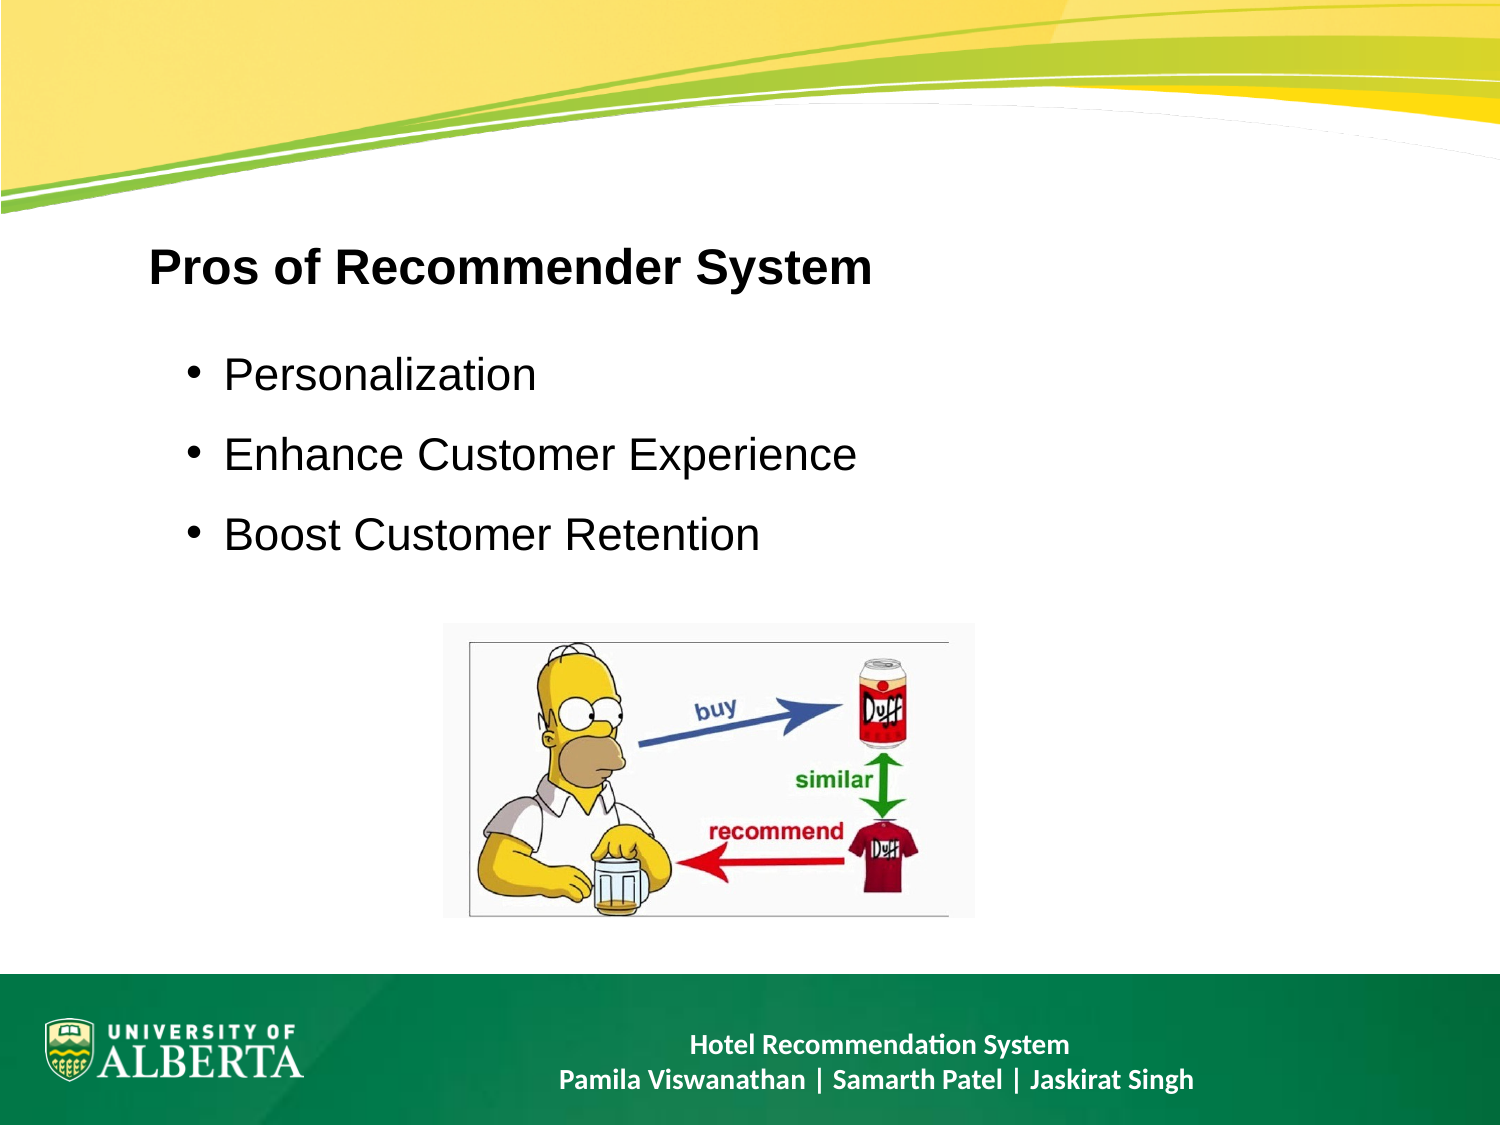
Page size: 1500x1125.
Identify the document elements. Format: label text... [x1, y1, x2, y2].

text_box Hotel Recommendation System Pamila Viswanathan | Samarth Patel | Jaskirat Singh [303, 1017, 1457, 1107]
title Pros of Recommender System [133, 226, 1375, 306]
picture [0, 974, 1500, 1125]
list Personalization Enhance Customer Experience Boost Customer Retention [133, 337, 1375, 952]
picture [2, 0, 1500, 263]
picture [443, 623, 975, 918]
